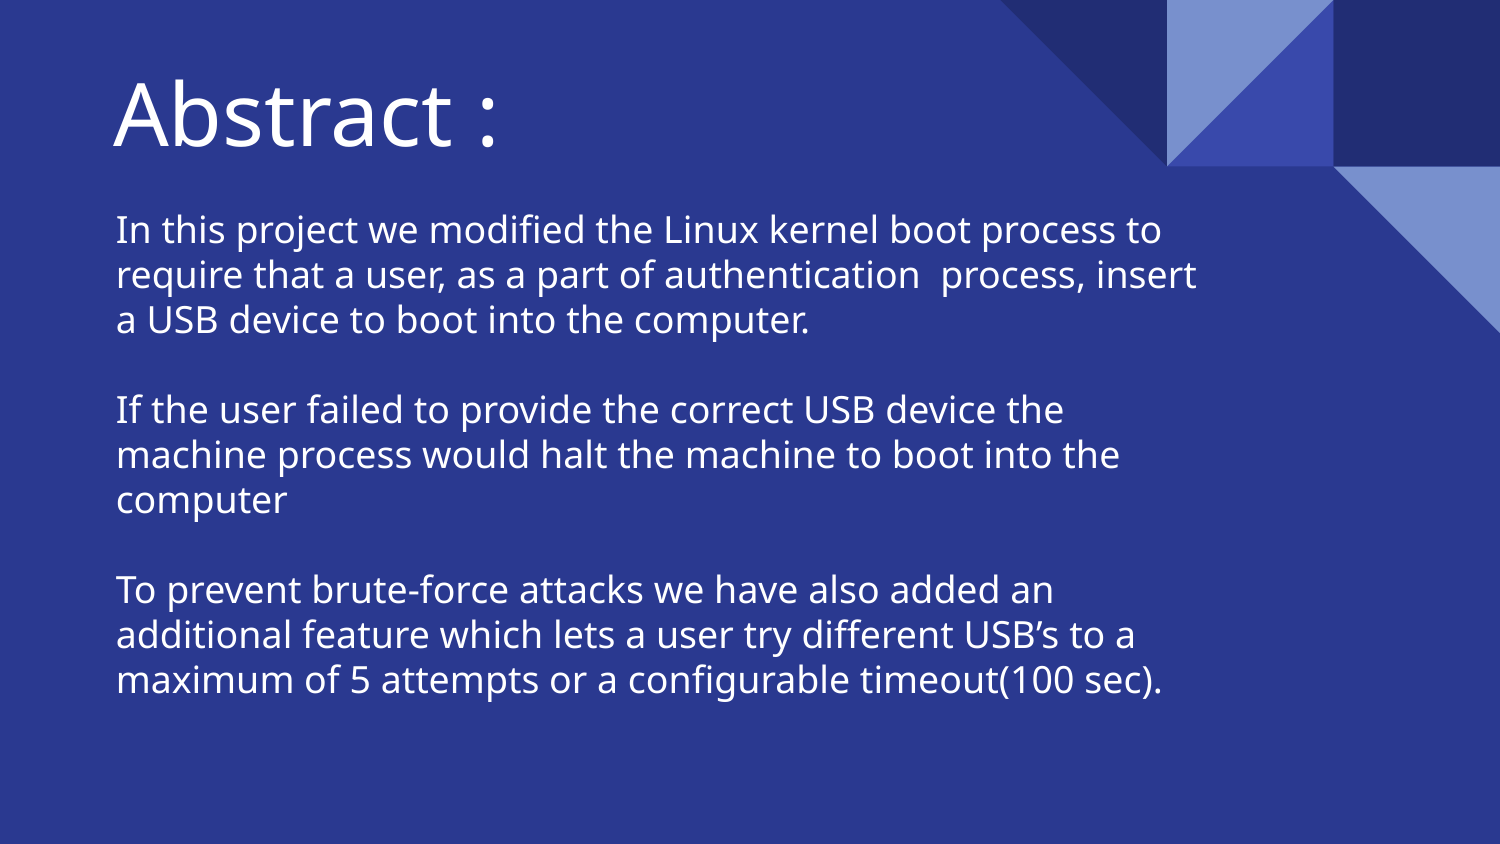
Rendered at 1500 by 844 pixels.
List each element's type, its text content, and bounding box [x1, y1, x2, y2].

subtitle In this project we modified the Linux kernel boot process to require that a user, as a part of authentication process, insert a USB device to boot into the computer. If the user failed to provide the correct USB device the machine process would halt the machine to boot into the computer To prevent brute-force attacks we have also added an additional feature which lets a user try different USB’s to a maximum of 5 attempts or a configurable timeout(100 sec). [0, 138, 1225, 736]
title Abstract : [98, 41, 1447, 179]
